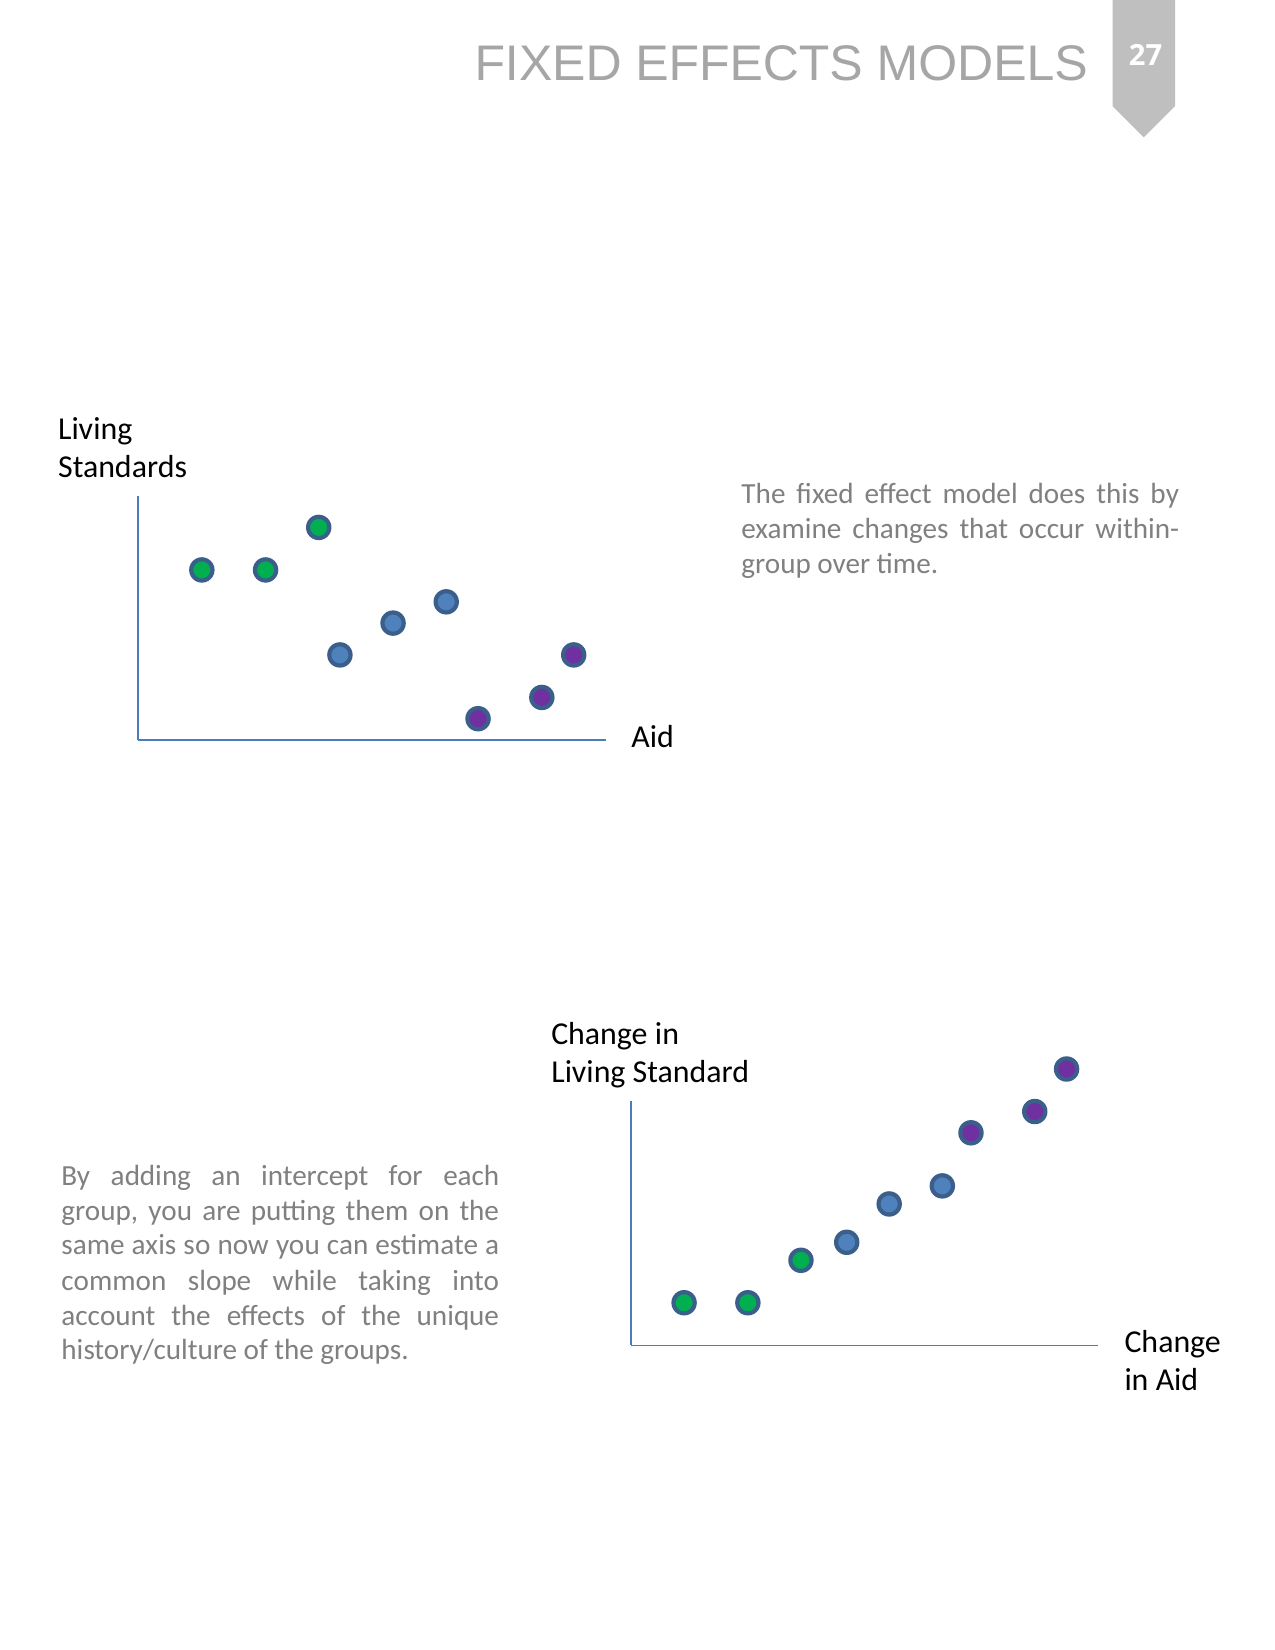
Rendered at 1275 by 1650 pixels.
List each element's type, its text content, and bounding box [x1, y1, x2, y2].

text_box [465, 705, 491, 732]
text_box Change in Living Standard [536, 1005, 765, 1097]
text_box [671, 1290, 697, 1316]
text_box [735, 1290, 761, 1316]
text_box Aid [616, 708, 689, 762]
text_box Change in Aid [1109, 1313, 1244, 1405]
text_box [433, 589, 459, 615]
slide_number 27 [1089, 12, 1202, 101]
text_box [788, 1247, 814, 1274]
text_box [929, 1173, 956, 1199]
text_box [252, 557, 279, 583]
text_box [1053, 1056, 1080, 1082]
text_box By adding an intercept for each group, you are putting them on the same axis so now you can estimate a common slope while taking into account the effects of the unique history/culture of the groups. [46, 1148, 515, 1373]
text_box [1022, 1098, 1048, 1125]
text_box [380, 610, 406, 636]
text_box [189, 557, 215, 583]
text_box [958, 1120, 984, 1146]
text_box [306, 514, 332, 541]
text_box [561, 642, 587, 668]
text_box [529, 684, 555, 711]
text_box [834, 1229, 860, 1255]
text_box [876, 1191, 902, 1217]
text_box [327, 642, 353, 668]
text_box The fixed effect model does this by examine changes that occur within-group over time. [726, 466, 1195, 587]
text_box Living Standards [43, 399, 202, 492]
